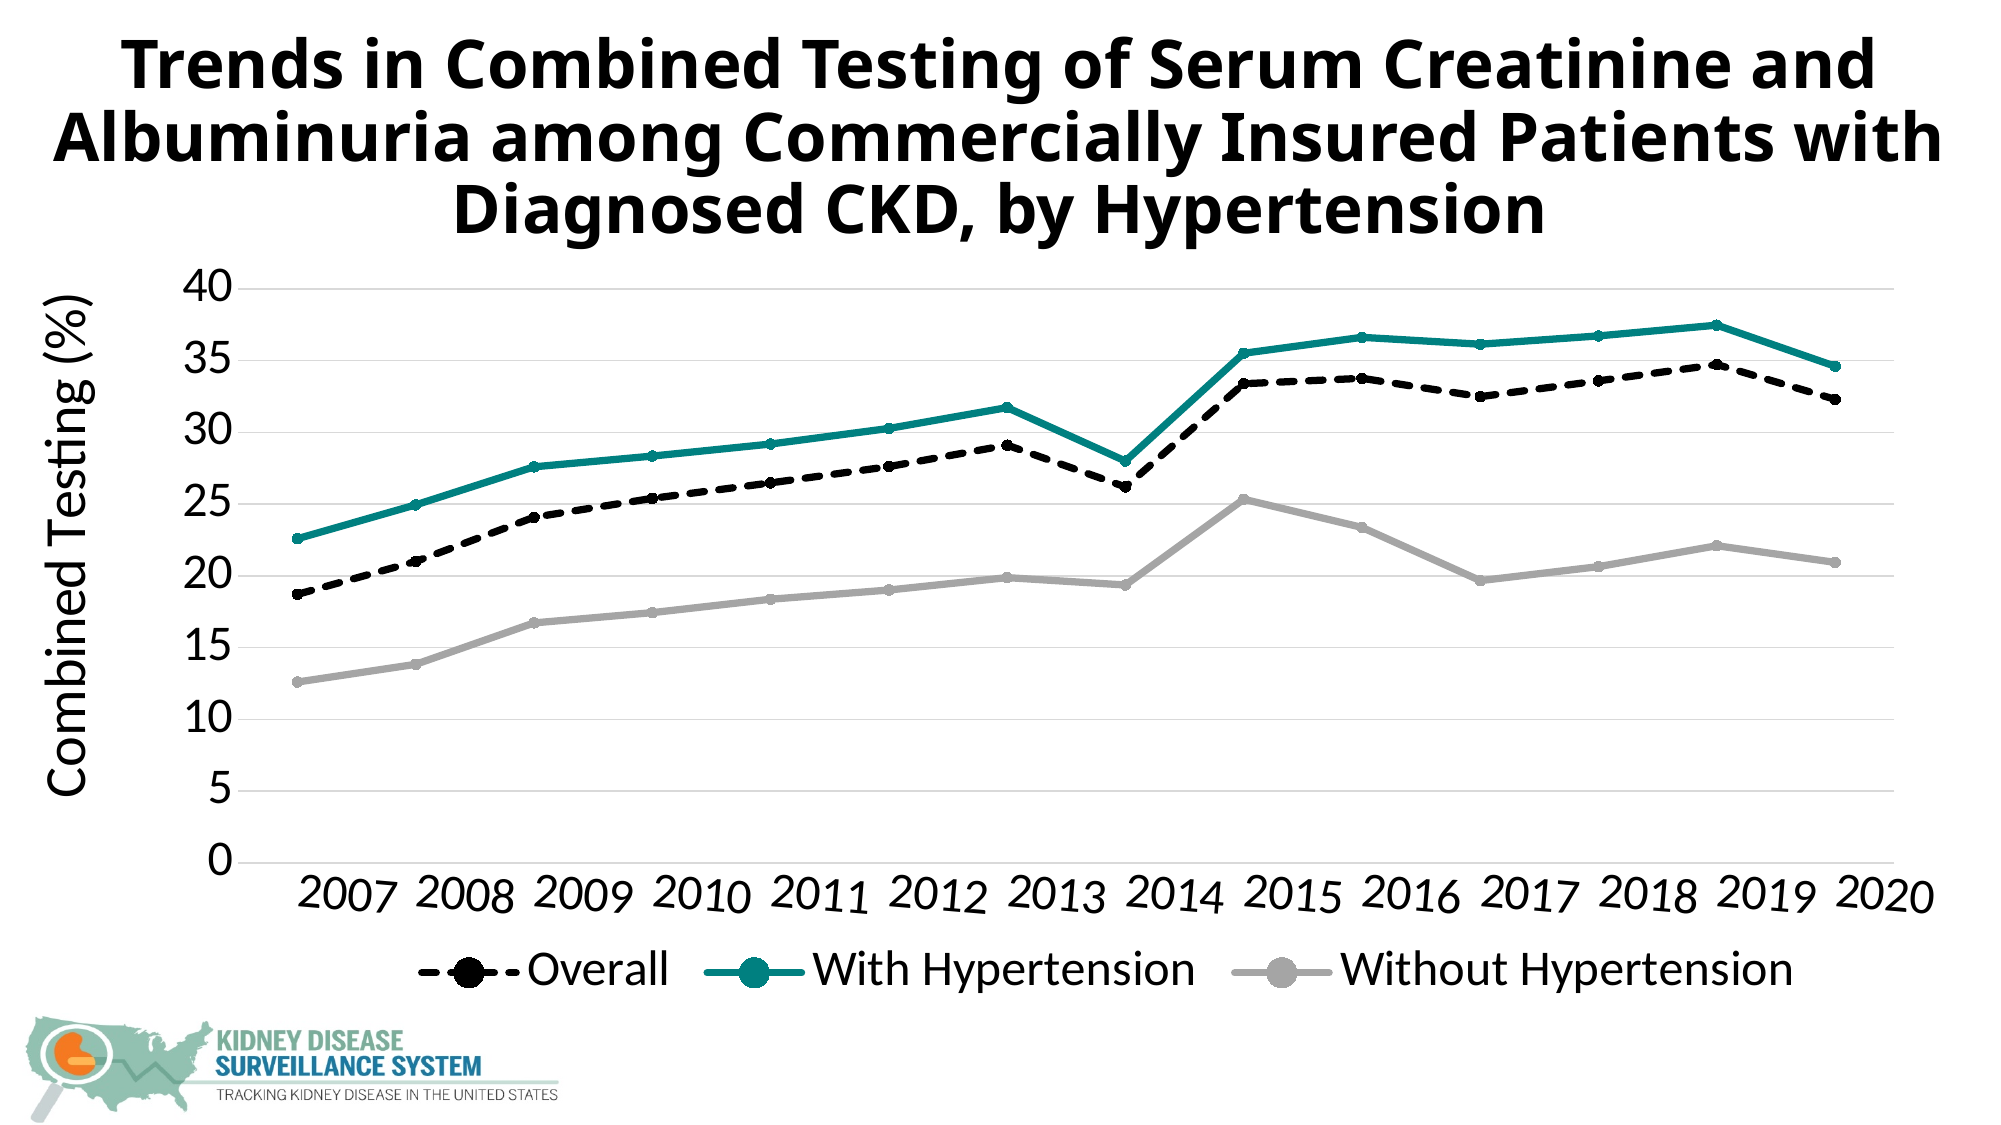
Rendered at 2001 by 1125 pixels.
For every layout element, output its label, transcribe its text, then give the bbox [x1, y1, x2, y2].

chart [23, 248, 1977, 1024]
picture [22, 1013, 567, 1125]
title Trends in Combined Testing of Serum Creatinine and Albuminuria among Commercially Insured Patients with Diagnosed CKD, by Hypertension [23, 31, 1977, 248]
